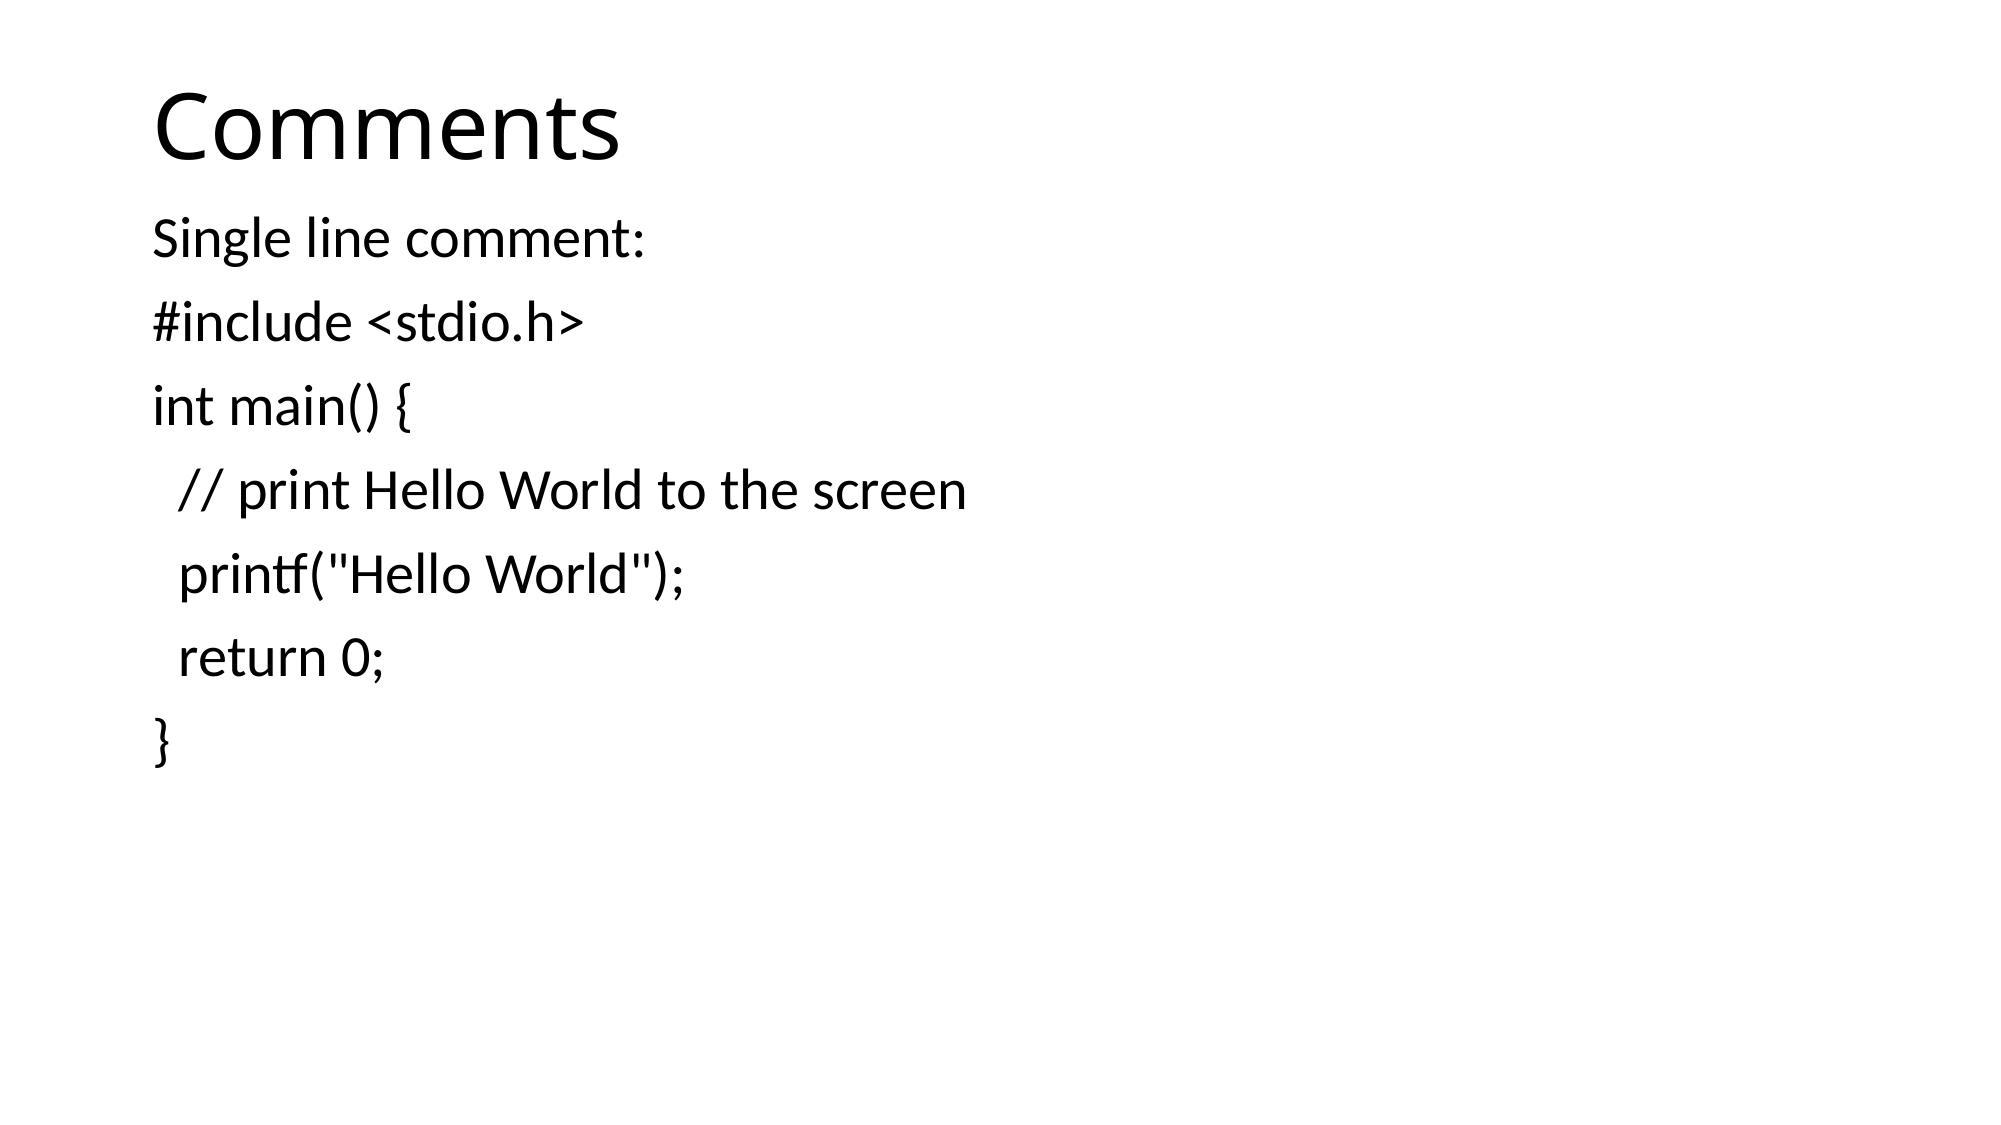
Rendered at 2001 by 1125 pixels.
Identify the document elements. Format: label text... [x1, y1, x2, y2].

title Comments [137, 59, 1863, 200]
list Single line comment: #include <stdio.h> int main() { // print Hello World to the screen printf("Hello World"); return 0; } [137, 200, 1863, 1014]
